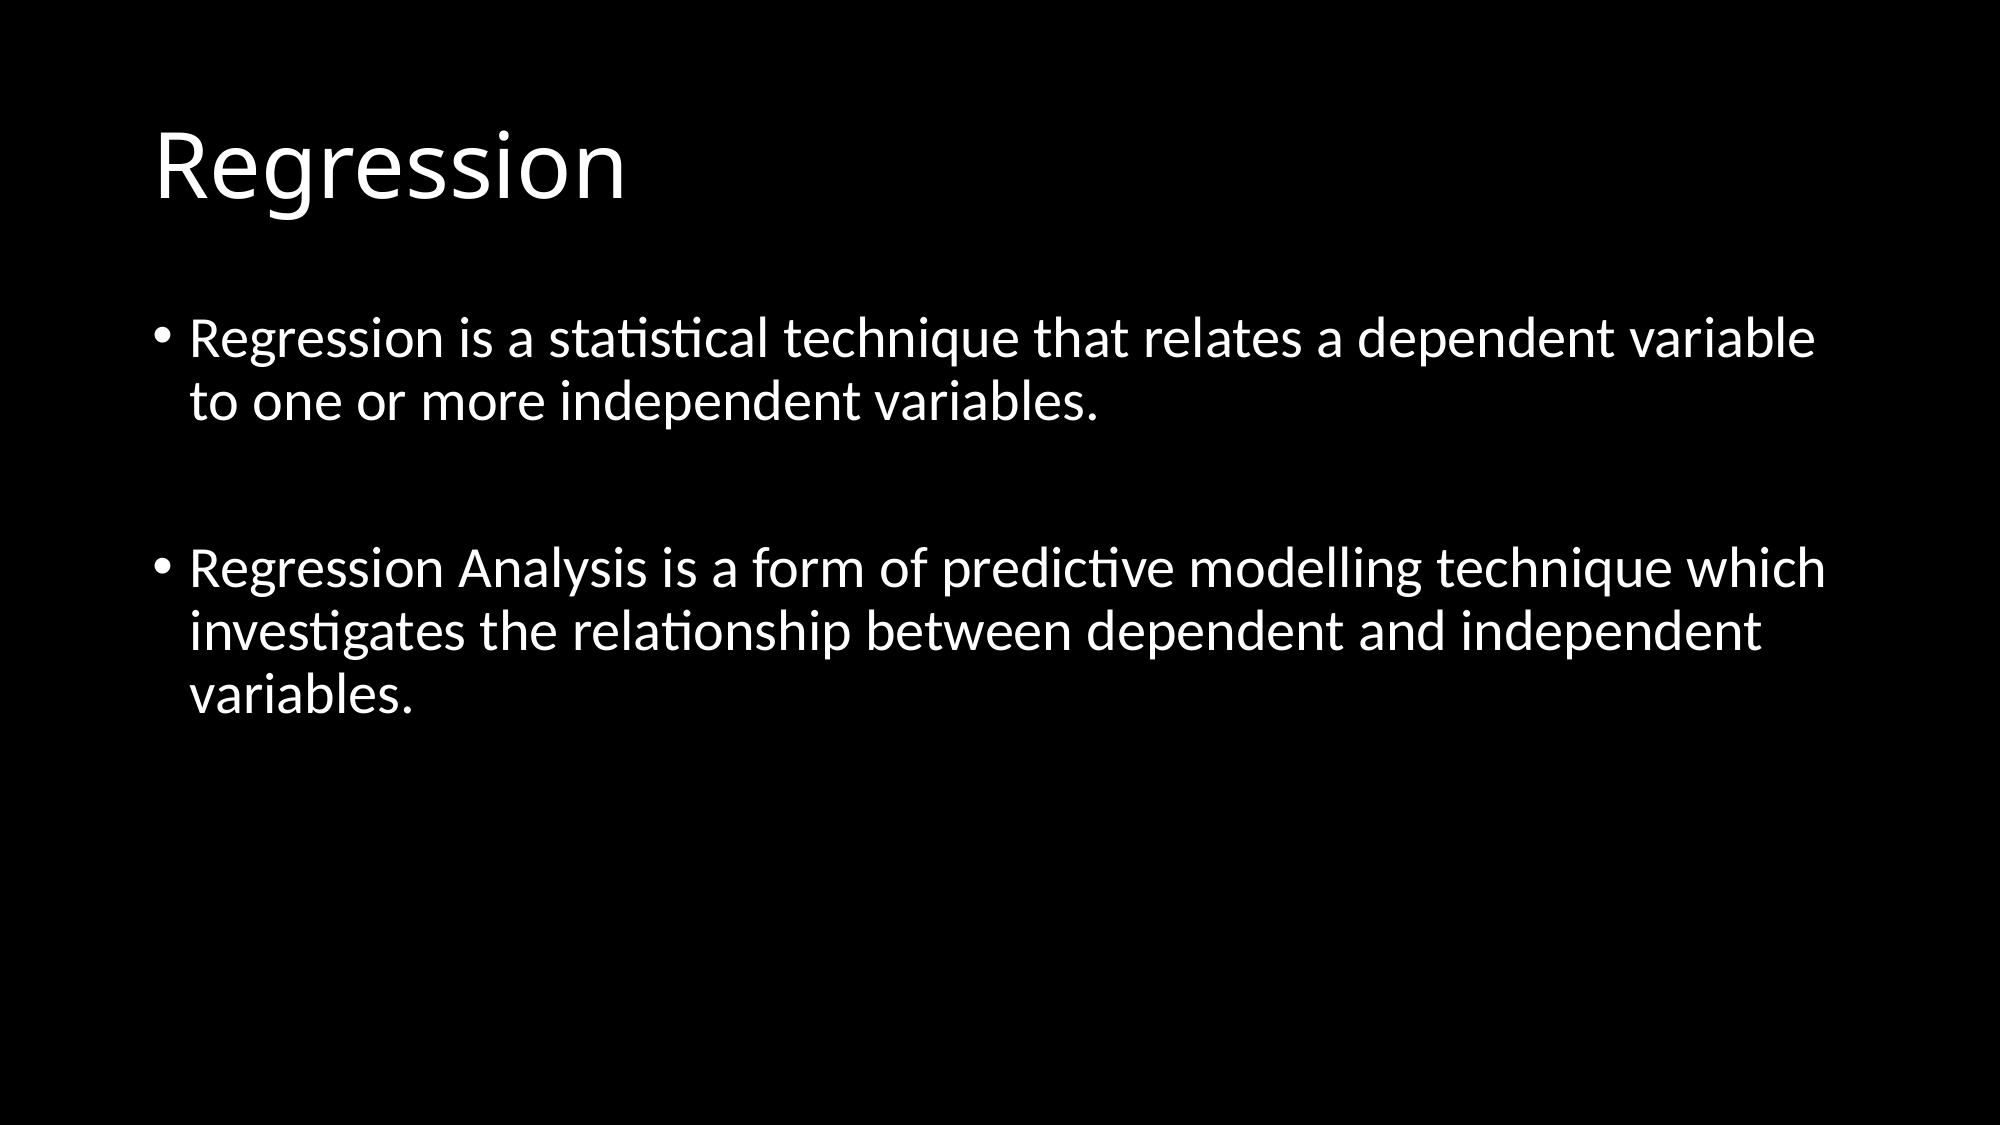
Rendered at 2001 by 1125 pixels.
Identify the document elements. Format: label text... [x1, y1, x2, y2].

list Regression is a statistical technique that relates a dependent variable to one or more independent variables. Regression Analysis is a form of predictive modelling technique which investigates the relationship between dependent and independent variables. [137, 299, 1863, 1014]
title Regression [137, 59, 1863, 278]
